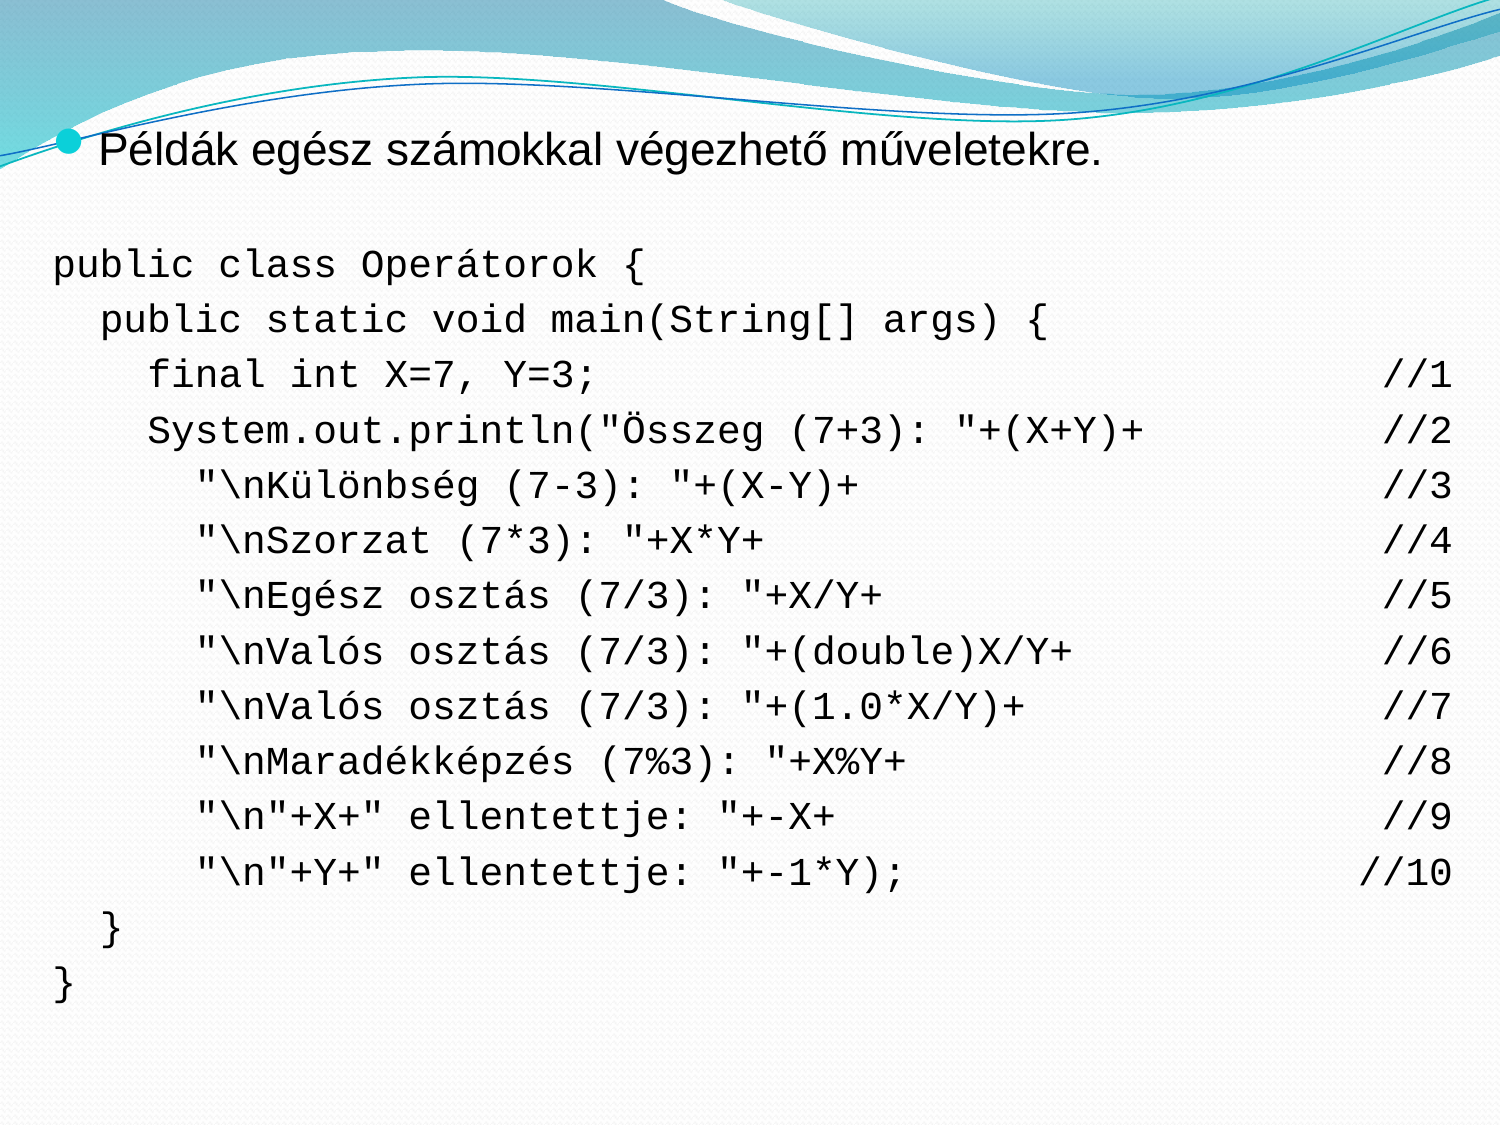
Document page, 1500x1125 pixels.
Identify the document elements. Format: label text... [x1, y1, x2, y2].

list Példák egész számokkal végezhető műveletekre. public class Operátorok { public static void main(String[] args) { final int X=7, Y=3; //1 System.out.println("Összeg (7+3): "+(X+Y)+ //2 "\nKülönbség (7-3): "+(X-Y)+ //3 "\nSzorzat (7*3): "+X*Y+ //4 "\nEgész osztás (7/3): "+X/Y+ //5 "\nValós osztás (7/3): "+(double)X/Y+ //6 "\nValós osztás (7/3): "+(1.0*X/Y)+ //7 "\nMaradékképzés (7%3): "+X%Y+ //8 "\n"+X+" ellentettje: "+-X+ //9 "\n"+Y+" ellentettje: "+-1*Y); //10 } } [37, 112, 1475, 1038]
